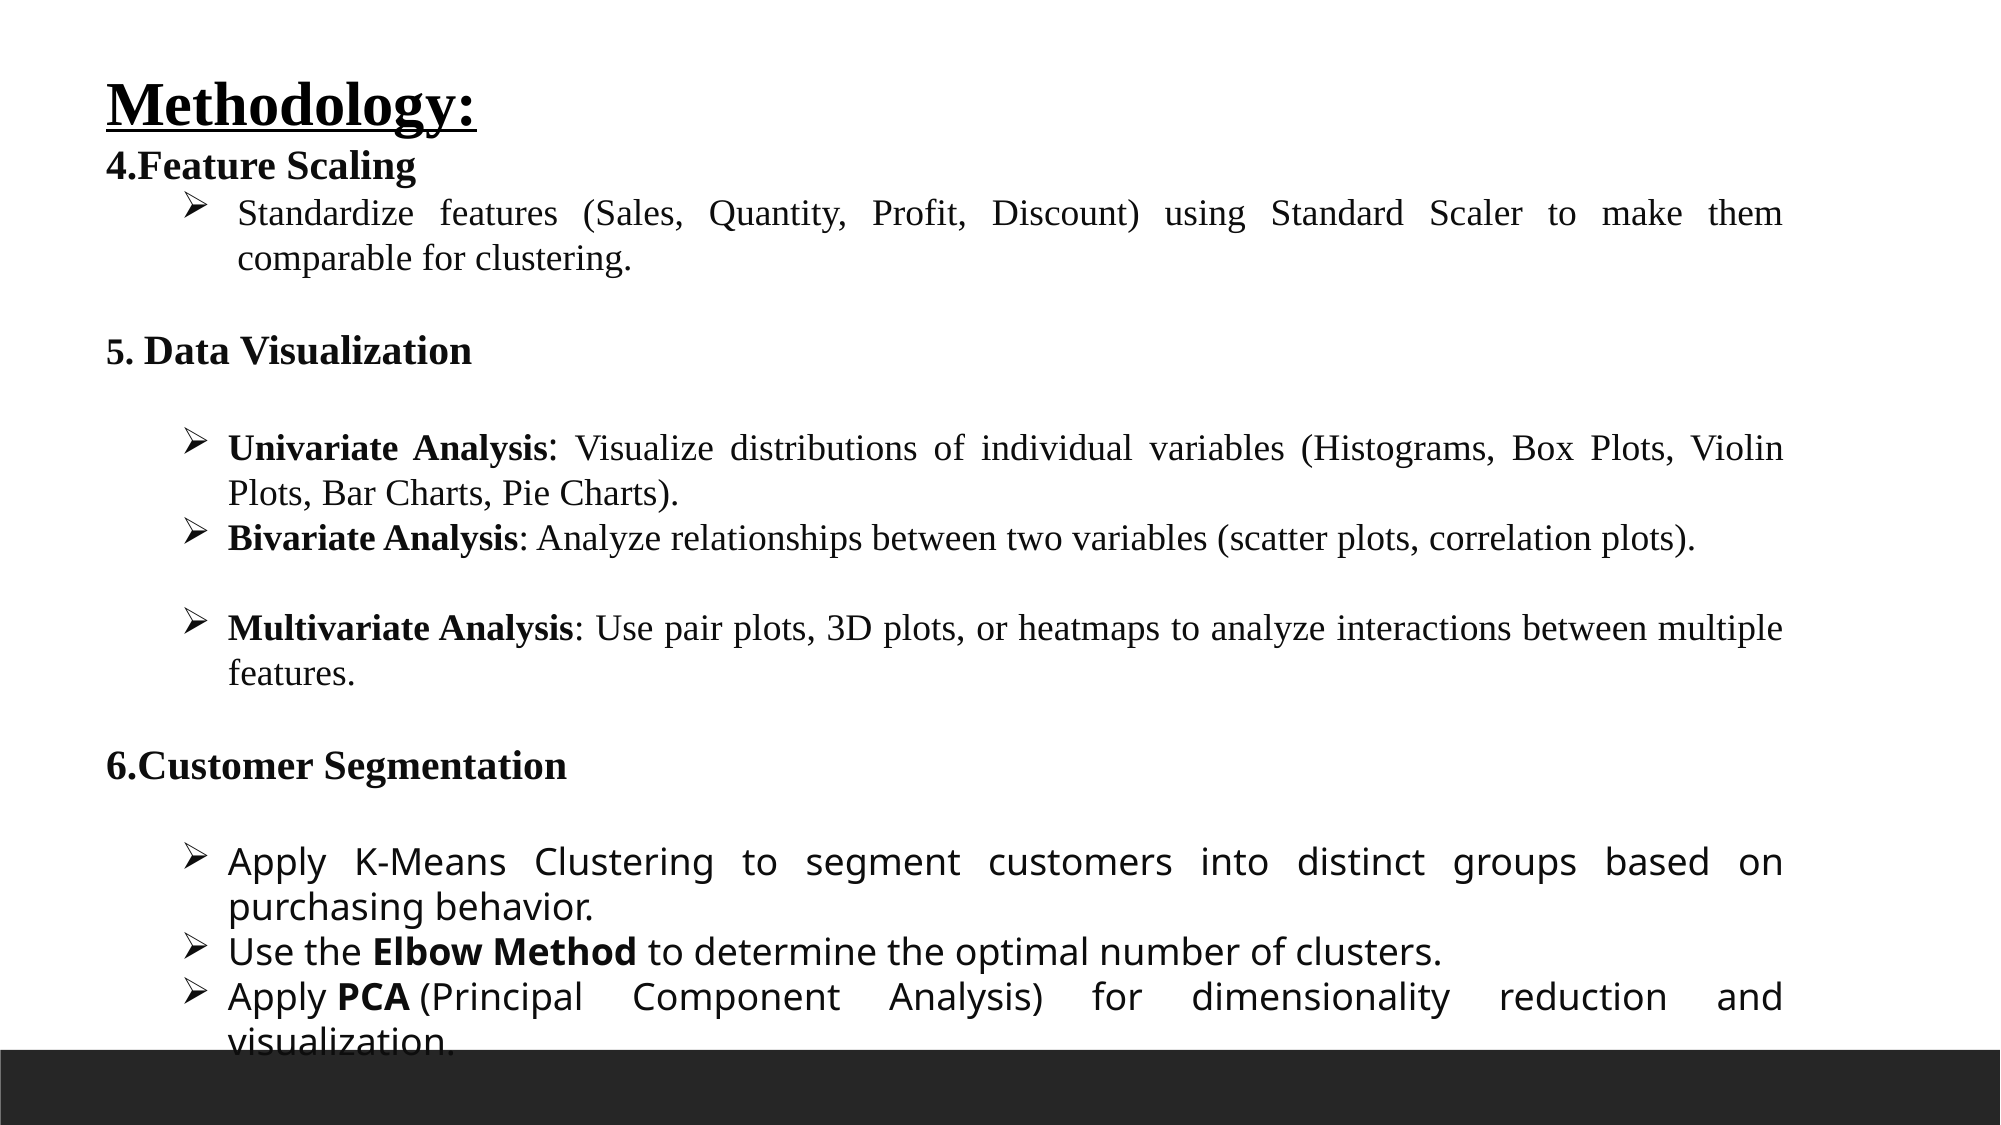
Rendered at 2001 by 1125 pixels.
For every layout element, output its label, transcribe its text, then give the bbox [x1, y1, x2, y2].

text_box Methodology: 4.Feature Scaling Standardize features (Sales, Quantity, Profit, Discount) using Standard Scaler to make them comparable for clustering. 5. Data Visualization Univariate Analysis: Visualize distributions of individual variables (Histograms, Box Plots, Violin Plots, Bar Charts, Pie Charts). Bivariate Analysis: Analyze relationships between two variables (scatter plots, correlation plots). Multivariate Analysis: Use pair plots, 3D plots, or heatmaps to analyze interactions between multiple features. 6.Customer Segmentation Apply K-Means Clustering to segment customers into distinct groups based on purchasing behavior. Use the Elbow Method to determine the optimal number of clusters. Apply PCA (Principal Component Analysis) for dimensionality reduction and visualization. [91, 55, 1801, 1116]
